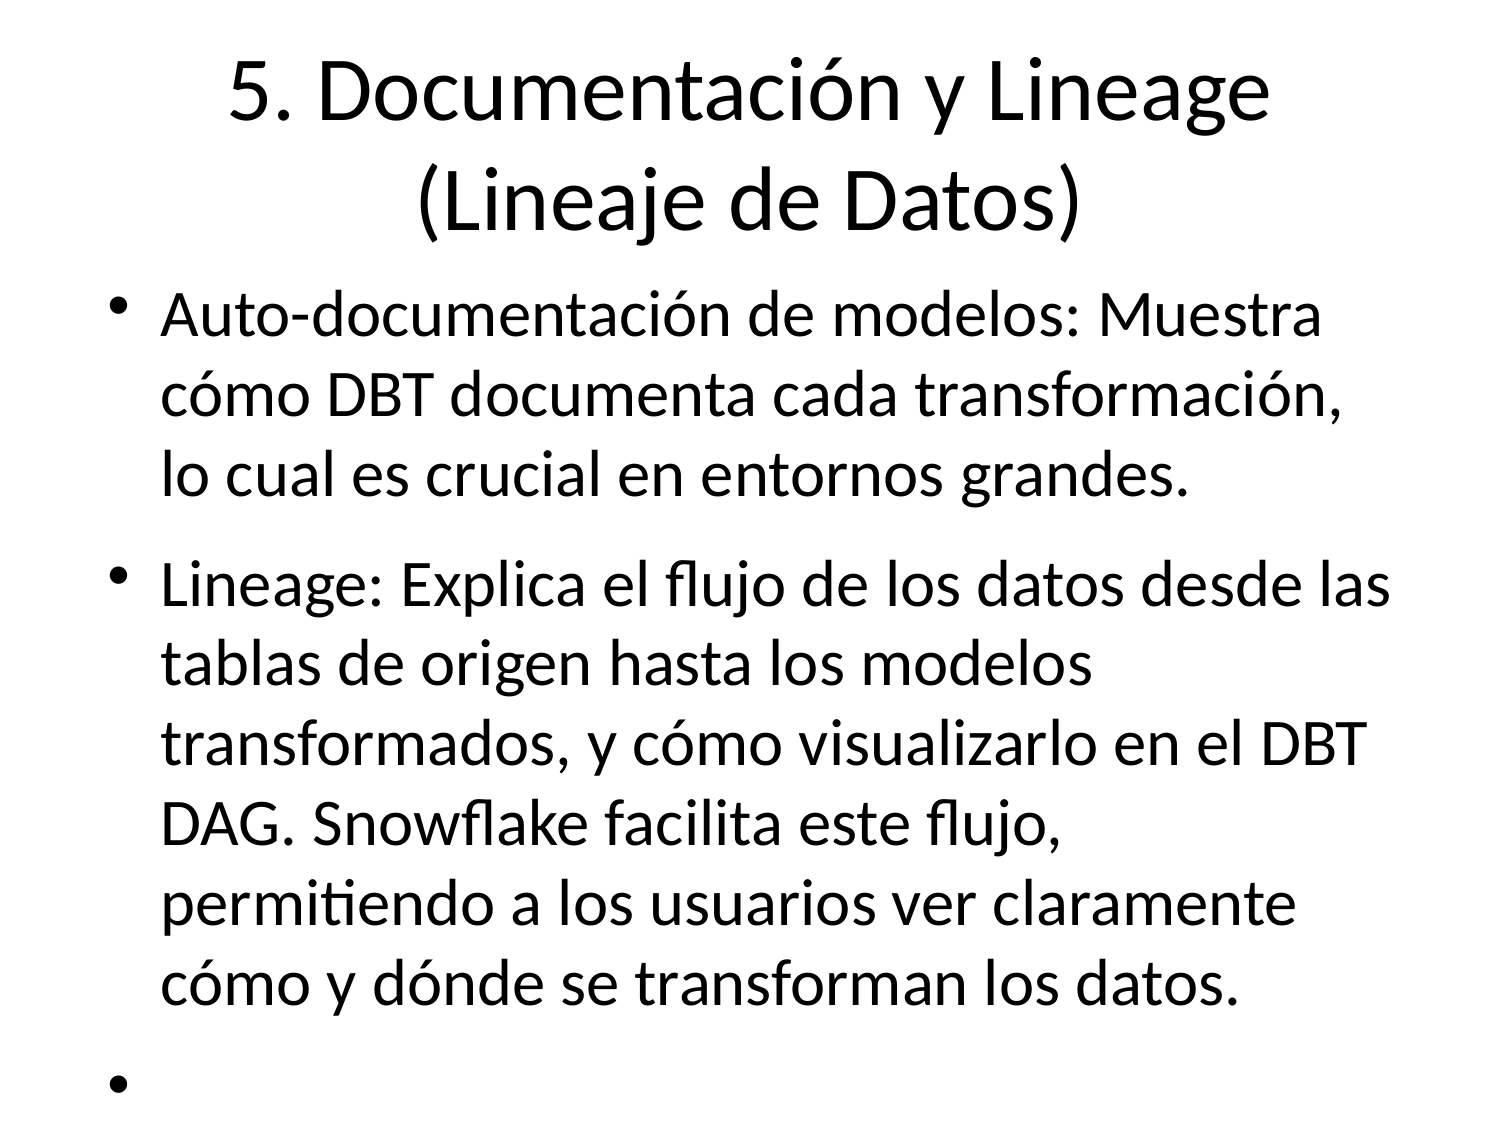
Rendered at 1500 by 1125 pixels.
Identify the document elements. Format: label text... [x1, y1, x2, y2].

text_box Auto-documentación de modelos: Muestra cómo DBT documenta cada transformación, lo cual es crucial en entornos grandes. Lineage: Explica el flujo de los datos desde las tablas de origen hasta los modelos transformados, y cómo visualizarlo en el DBT DAG. Snowflake facilita este flujo, permitiendo a los usuarios ver claramente cómo y dónde se transforman los datos. [75, 262, 1425, 1005]
text_box 5. Documentación y Lineage (Lineaje de Datos) [75, 45, 1425, 233]
